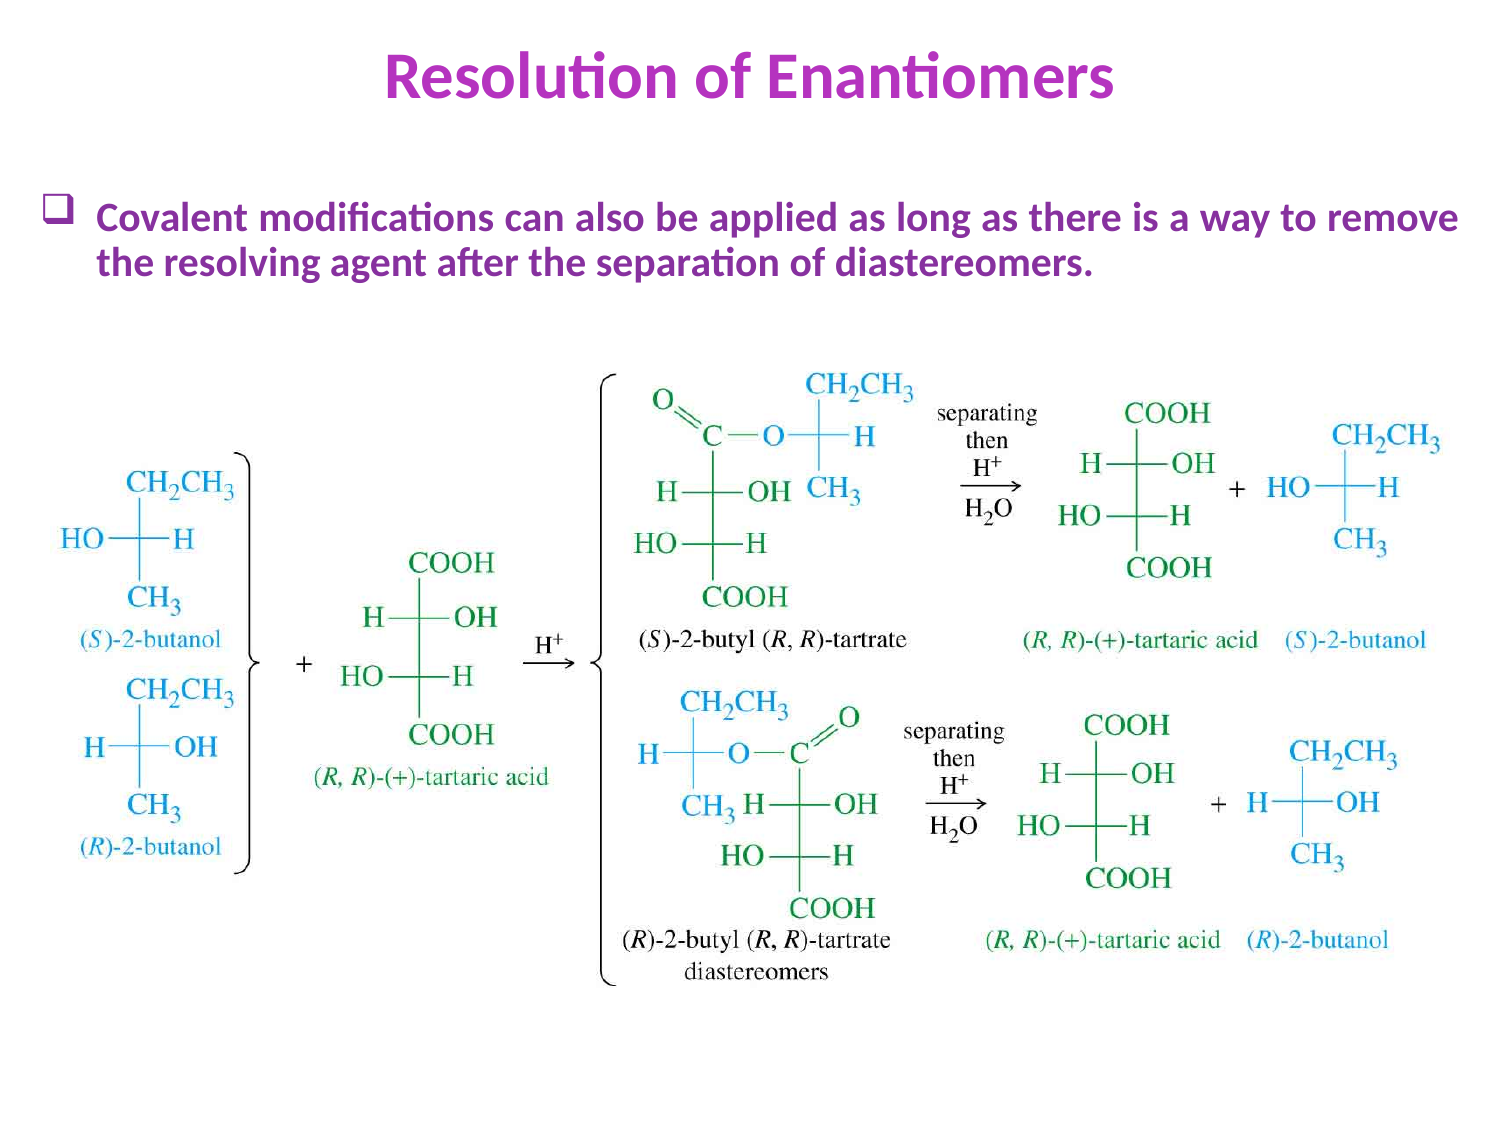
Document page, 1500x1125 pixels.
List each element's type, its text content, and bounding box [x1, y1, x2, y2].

text_box Resolution of Enantiomers [369, 24, 1131, 120]
text_box Covalent modifications can also be applied as long as there is a way to remove the resolving agent after the separation of diastereomers. [24, 187, 1475, 313]
picture [49, 357, 1451, 1001]
